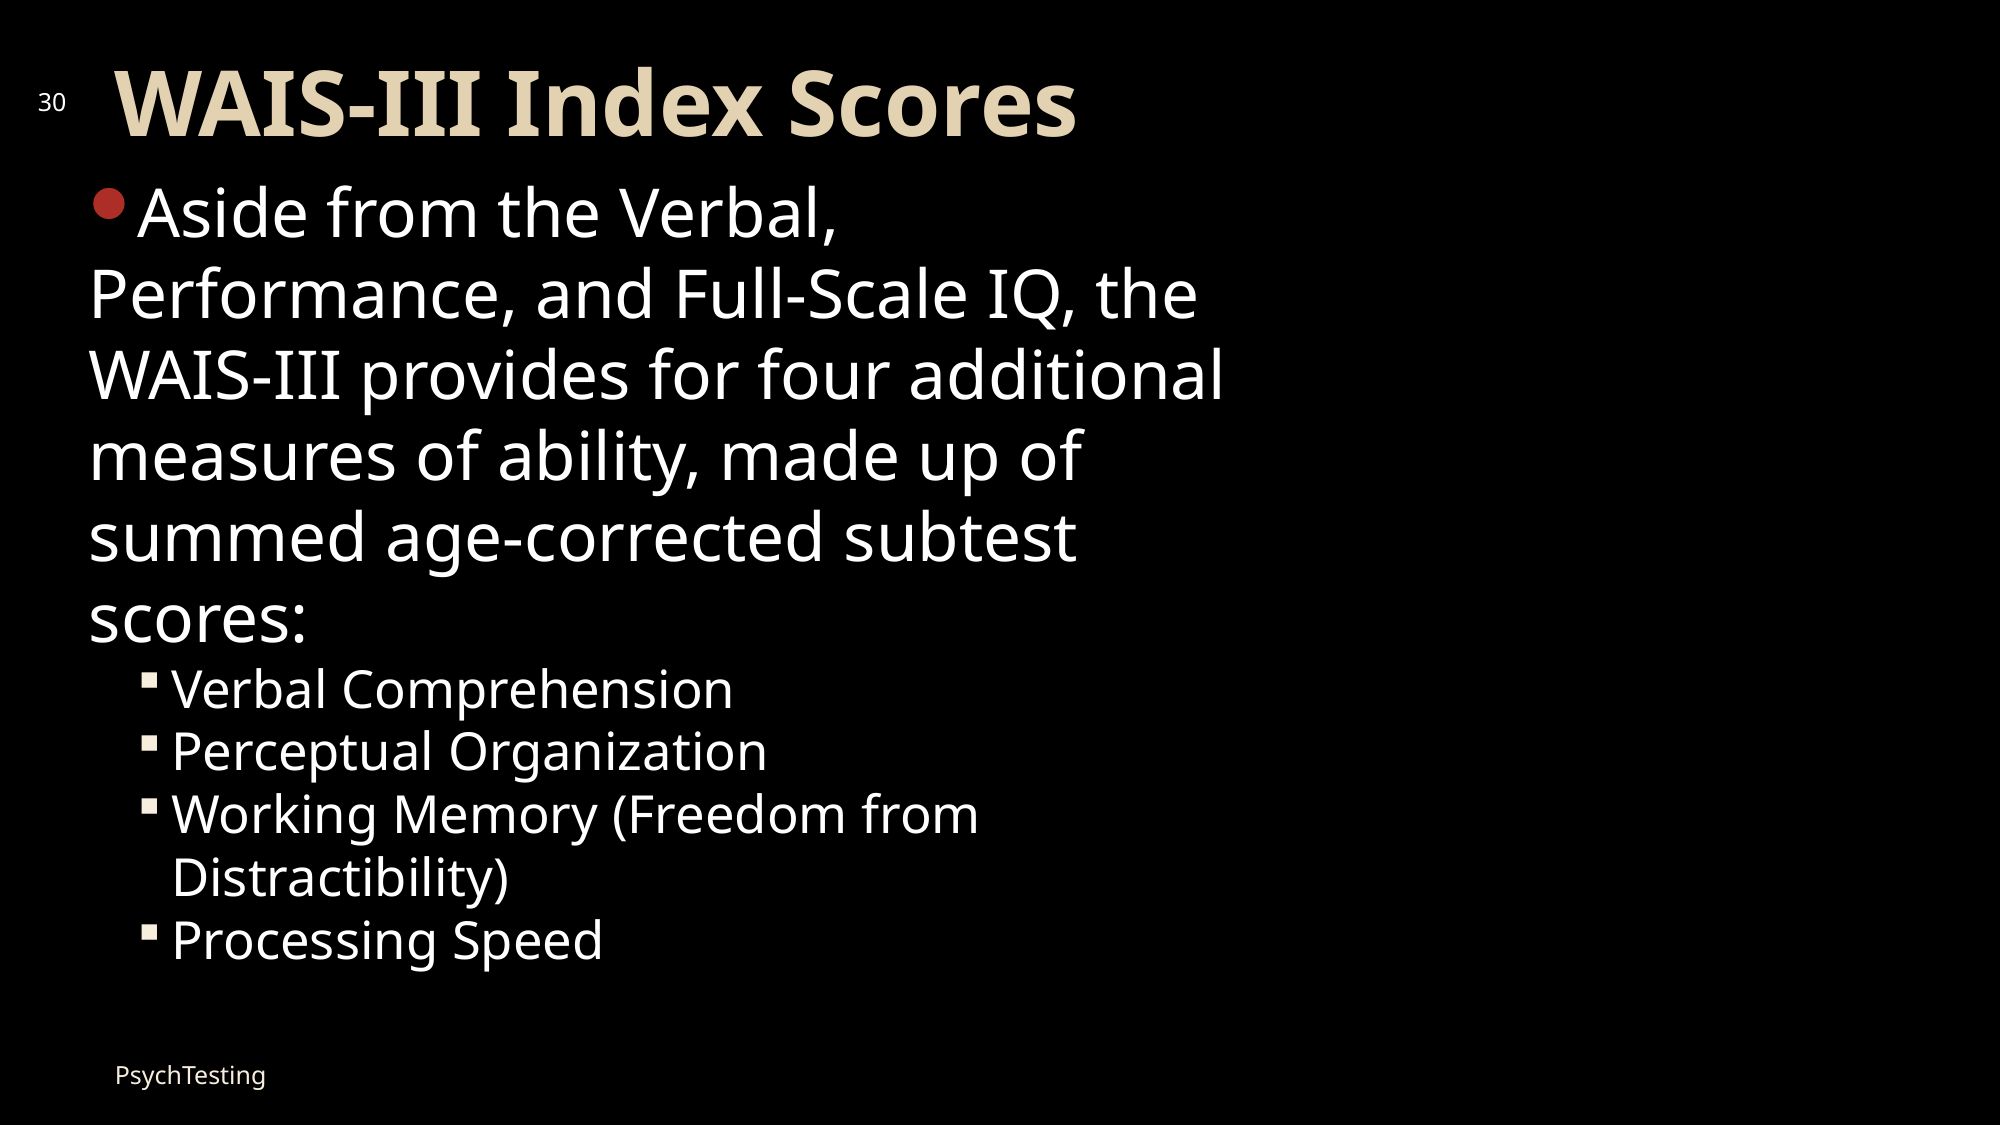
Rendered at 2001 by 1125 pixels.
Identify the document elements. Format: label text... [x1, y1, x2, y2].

title WAIS-III Index Scores [99, 37, 1950, 163]
list Aside from the Verbal, Performance, and Full-Scale IQ, the WAIS-III provides for four additional measures of ability, made up of summed age-corrected subtest scores: Verbal Comprehension Perceptual Organization Working Memory (Freedom from Distractibility) Processing Speed [81, 162, 1238, 980]
slide_number 30 [18, 50, 82, 129]
footer PsychTesting [99, 1048, 480, 1101]
